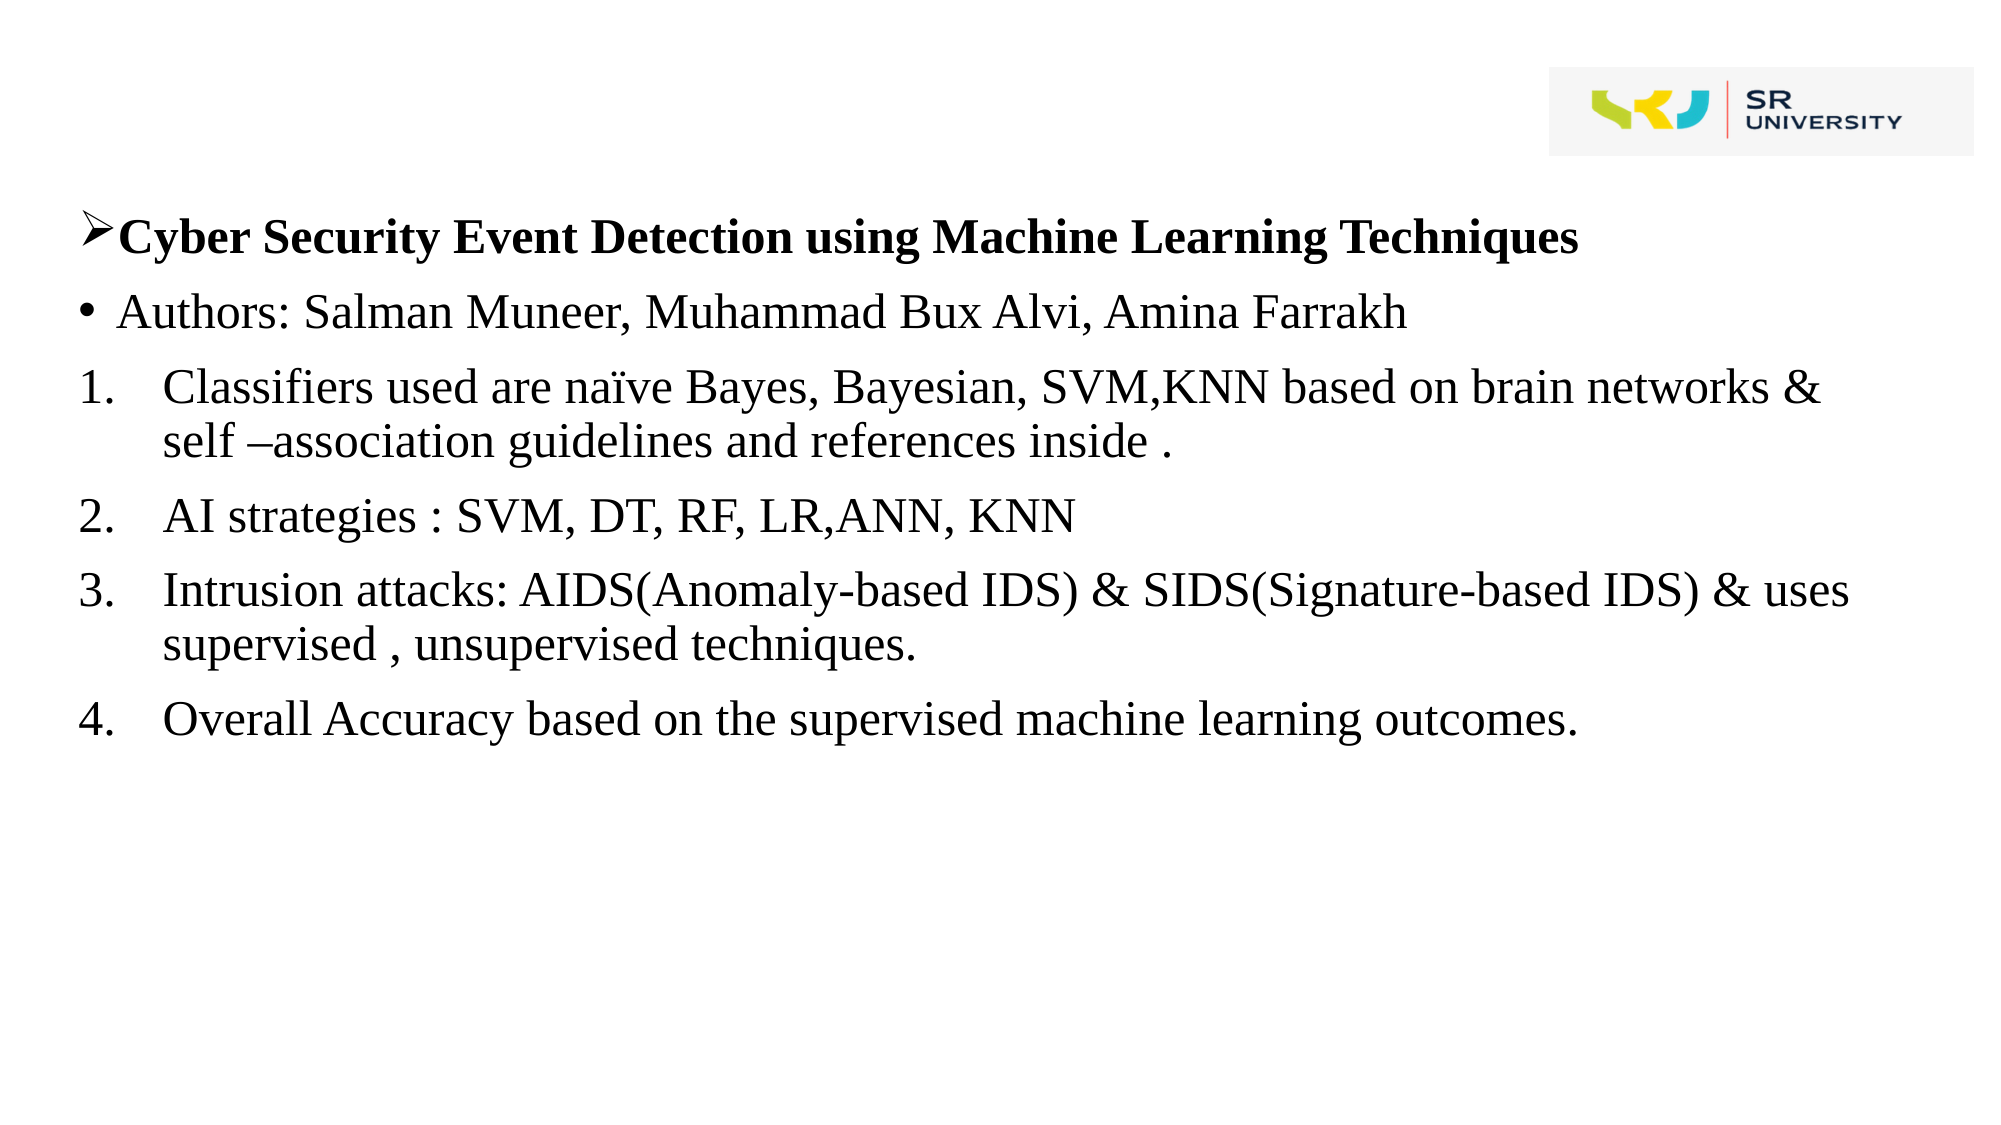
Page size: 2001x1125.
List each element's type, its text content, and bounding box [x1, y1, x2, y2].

list Cyber Security Event Detection using Machine Learning Techniques Authors: Salman Muneer, Muhammad Bux Alvi, Amina Farrakh Classifiers used are naïve Bayes, Bayesian, SVM,KNN based on brain networks & self –association guidelines and references inside . AI strategies : SVM, DT, RF, LR,ANN, KNN Intrusion attacks: AIDS(Anomaly-based IDS) & SIDS(Signature-based IDS) & uses supervised , unsupervised techniques. Overall Accuracy based on the supervised machine learning outcomes. [63, 202, 1898, 1015]
picture [1549, 67, 1974, 156]
